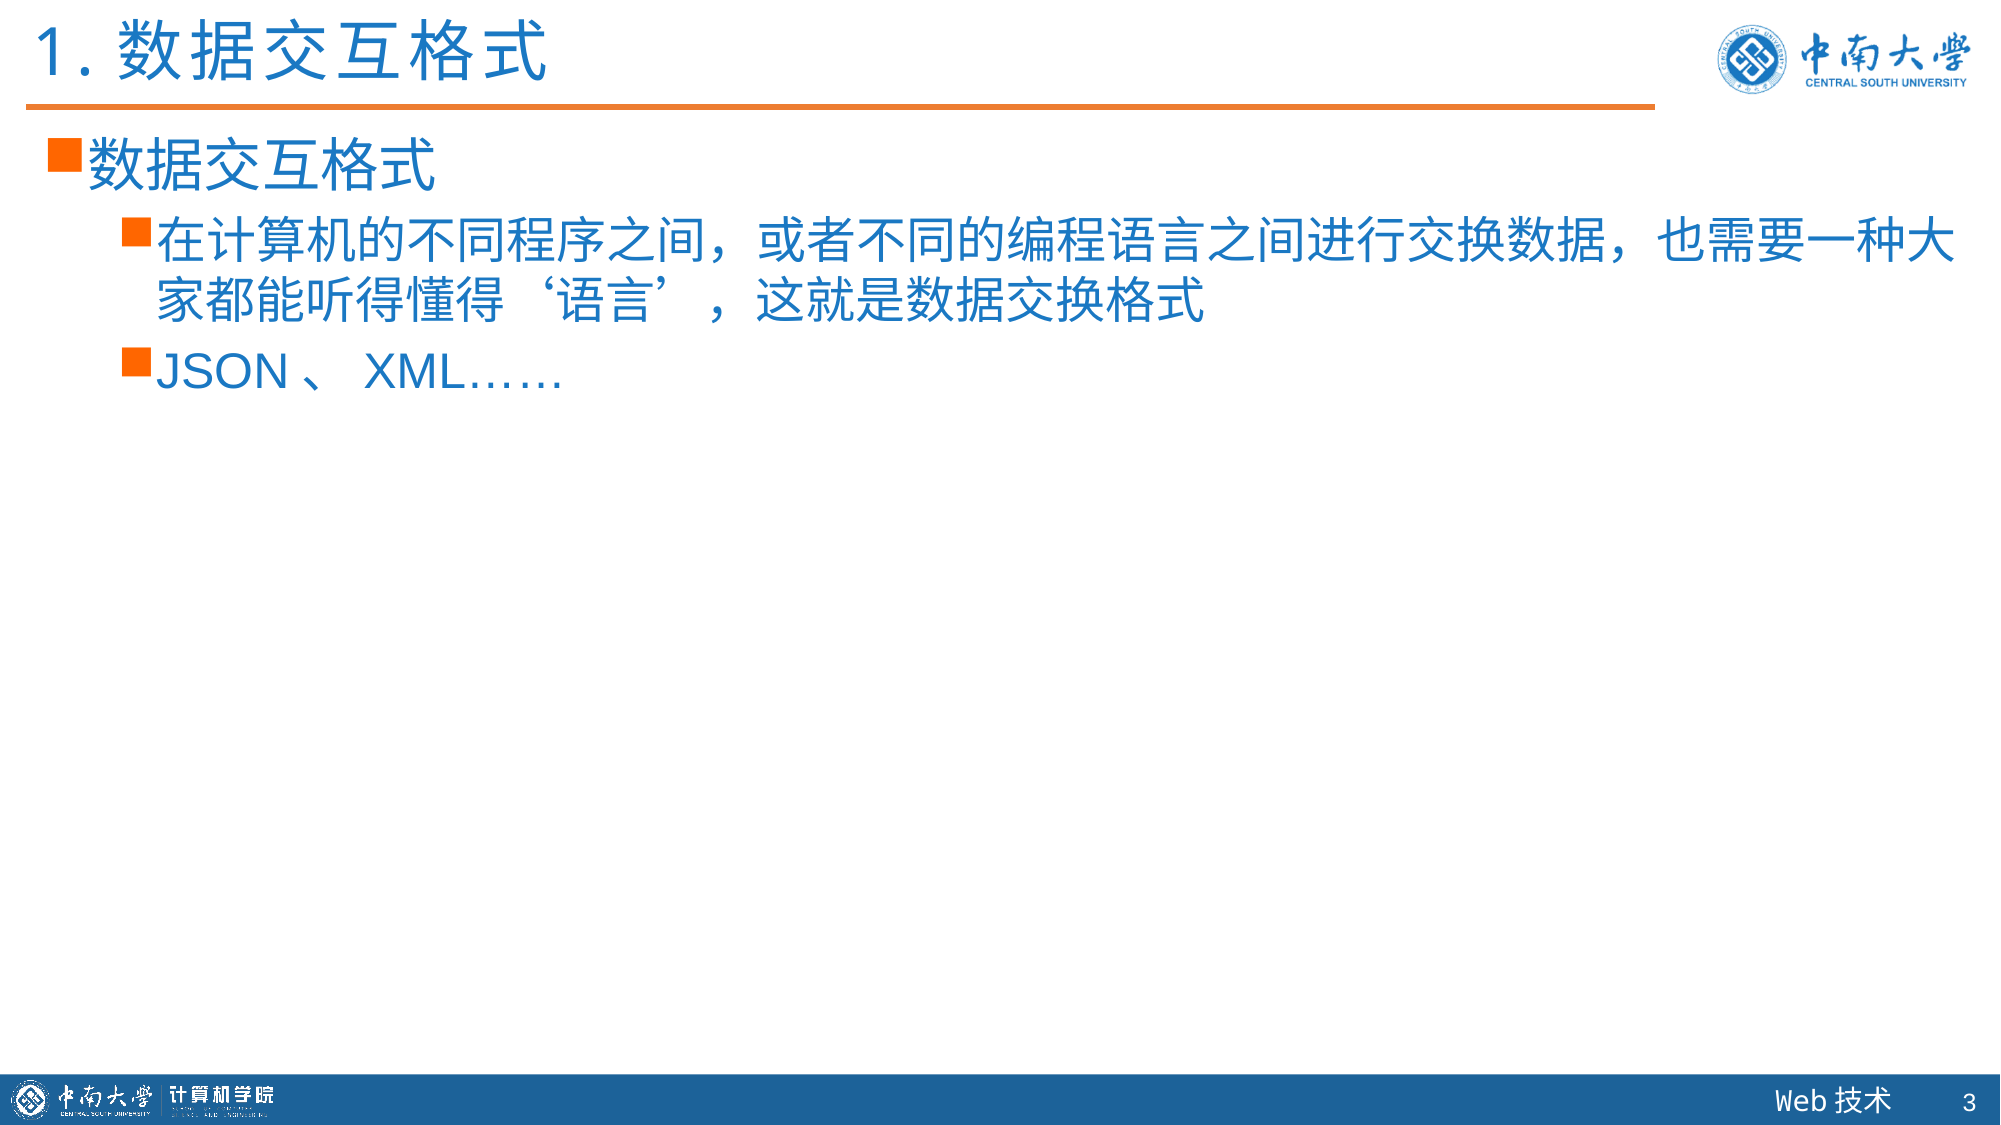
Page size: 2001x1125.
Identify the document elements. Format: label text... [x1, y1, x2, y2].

list 1.数据交互格式 [17, 10, 1615, 83]
picture [0, 1080, 299, 1120]
slide_number 2 [1916, 1079, 1992, 1124]
list 数据交互格式 在计算机的不同程序之间，或者不同的编程语言之间进行交换数据，也需要一种大家都能听得懂得‘语言’，这就是数据交换格式 JSON、XML…… [28, 120, 1982, 1012]
picture [1708, 19, 1982, 99]
